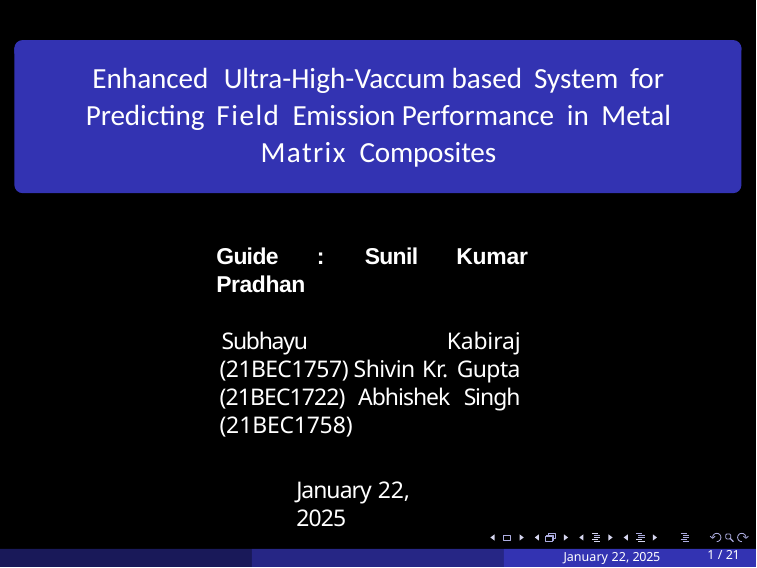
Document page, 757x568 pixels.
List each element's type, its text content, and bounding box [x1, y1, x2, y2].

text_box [14, 39, 751, 202]
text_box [0, 548, 757, 568]
text_box Guide : Sunil Kumar Pradhan Subhayu Kabiraj (21BEC1757) Shivin Kr. Gupta (21BEC1722) Abhishek Singh (21BEC1758) [214, 240, 529, 439]
text_box January 22, 2025 [294, 473, 462, 531]
